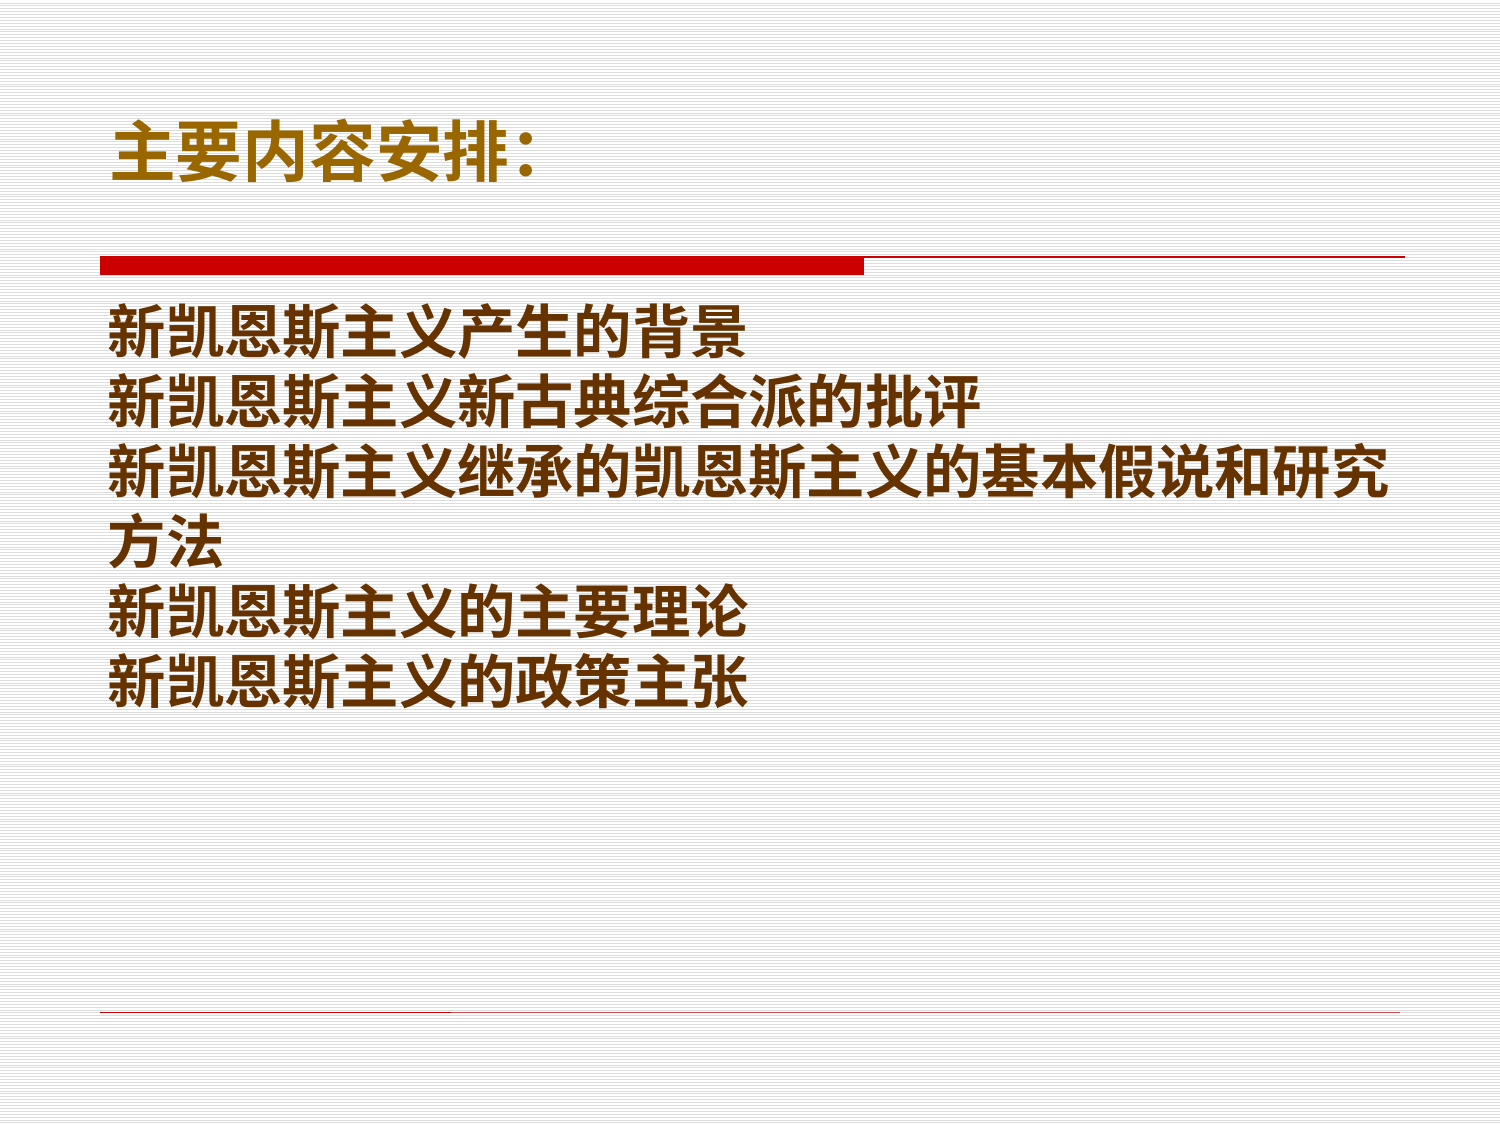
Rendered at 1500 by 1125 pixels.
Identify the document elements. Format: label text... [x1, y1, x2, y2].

title 主要内容安排： [93, 49, 1407, 250]
list 新凯恩斯主义产生的背景 新凯恩斯主义新古典综合派的批评 新凯恩斯主义继承的凯恩斯主义的基本假说和研究方法 新凯恩斯主义的主要理论 新凯恩斯主义的政策主张 [92, 287, 1406, 988]
